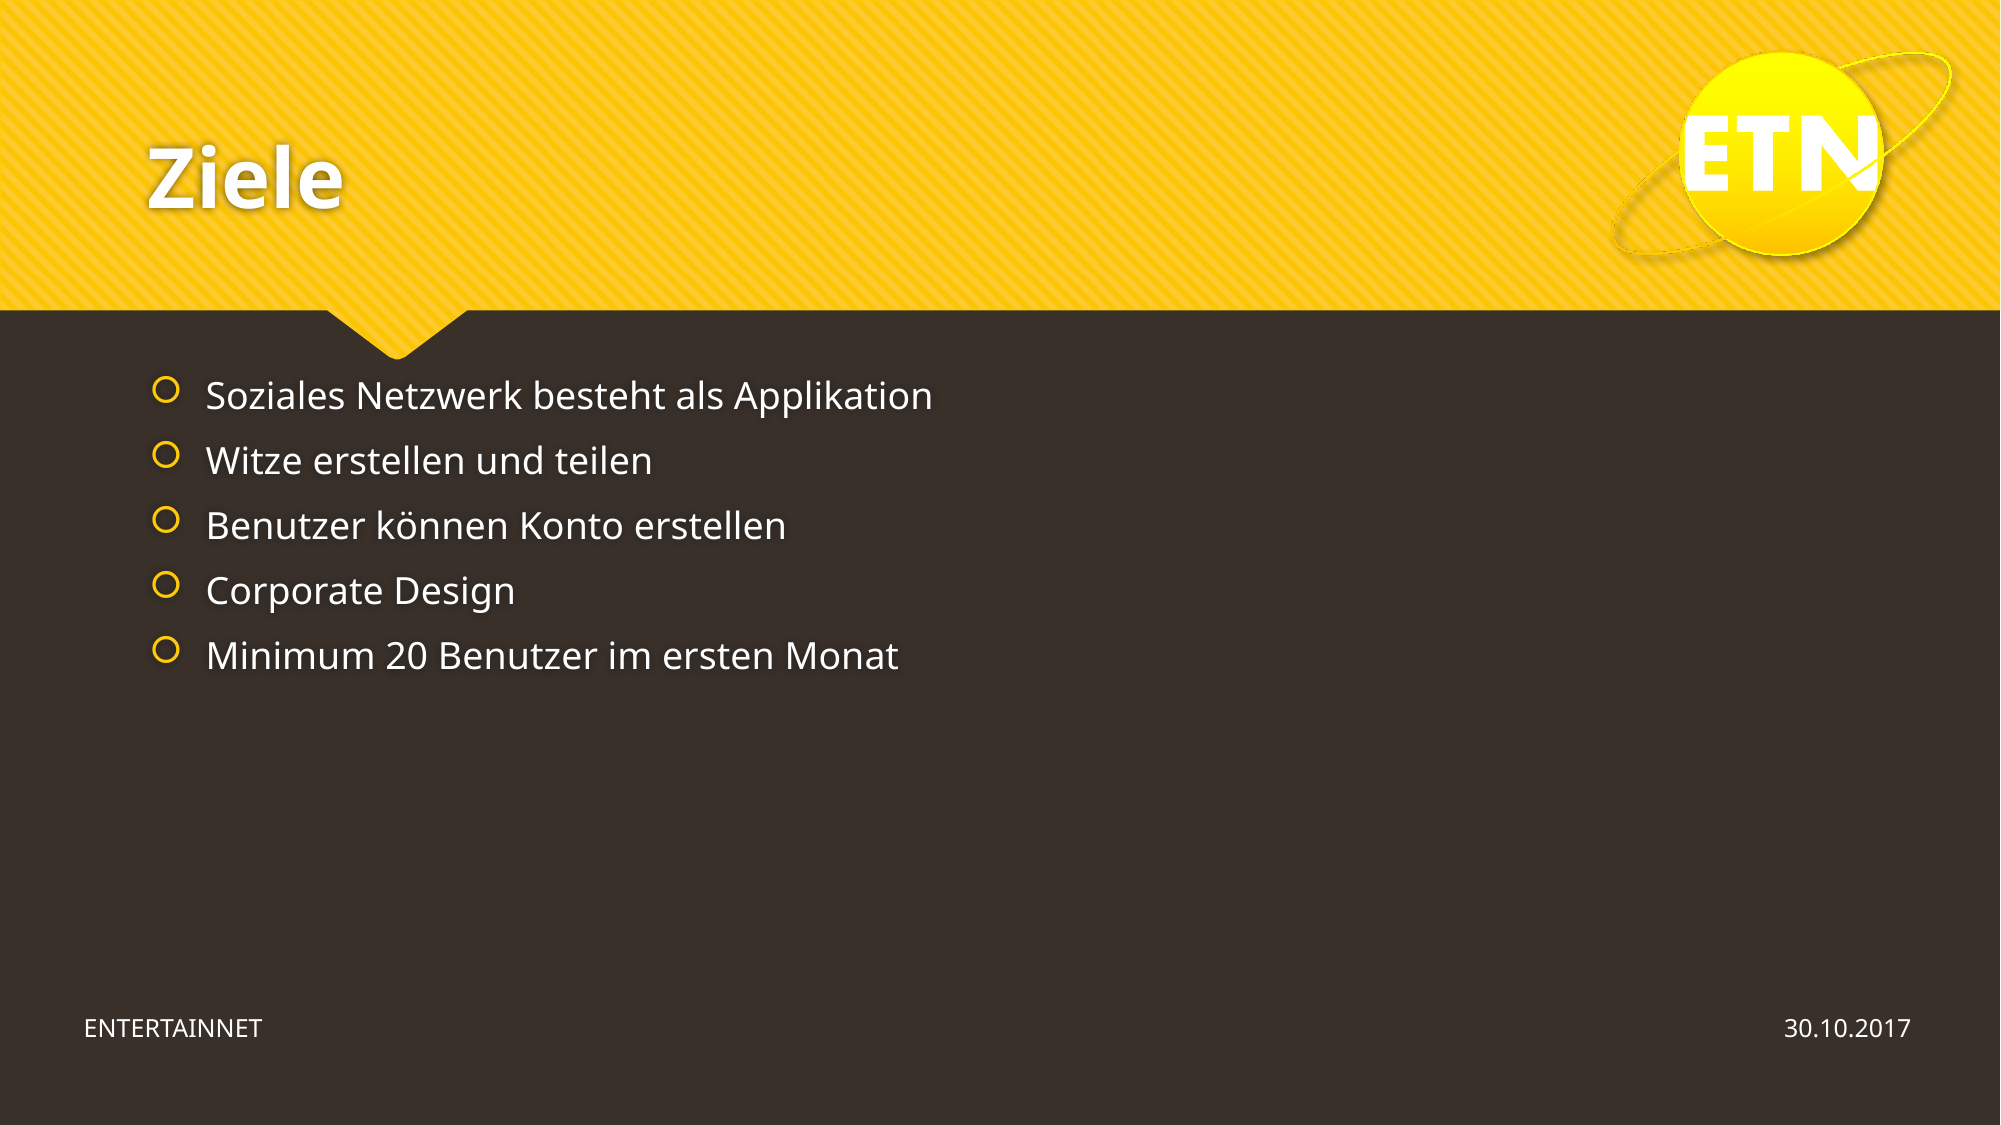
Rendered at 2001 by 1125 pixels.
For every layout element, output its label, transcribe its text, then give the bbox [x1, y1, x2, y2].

list Soziales Netzwerk besteht als Applikation Witze erstellen und teilen Benutzer können Konto erstellen Corporate Design Minimum 20 Benutzer im ersten Monat [134, 364, 1866, 962]
title Ziele [132, 73, 1868, 233]
picture [1610, 50, 1952, 256]
